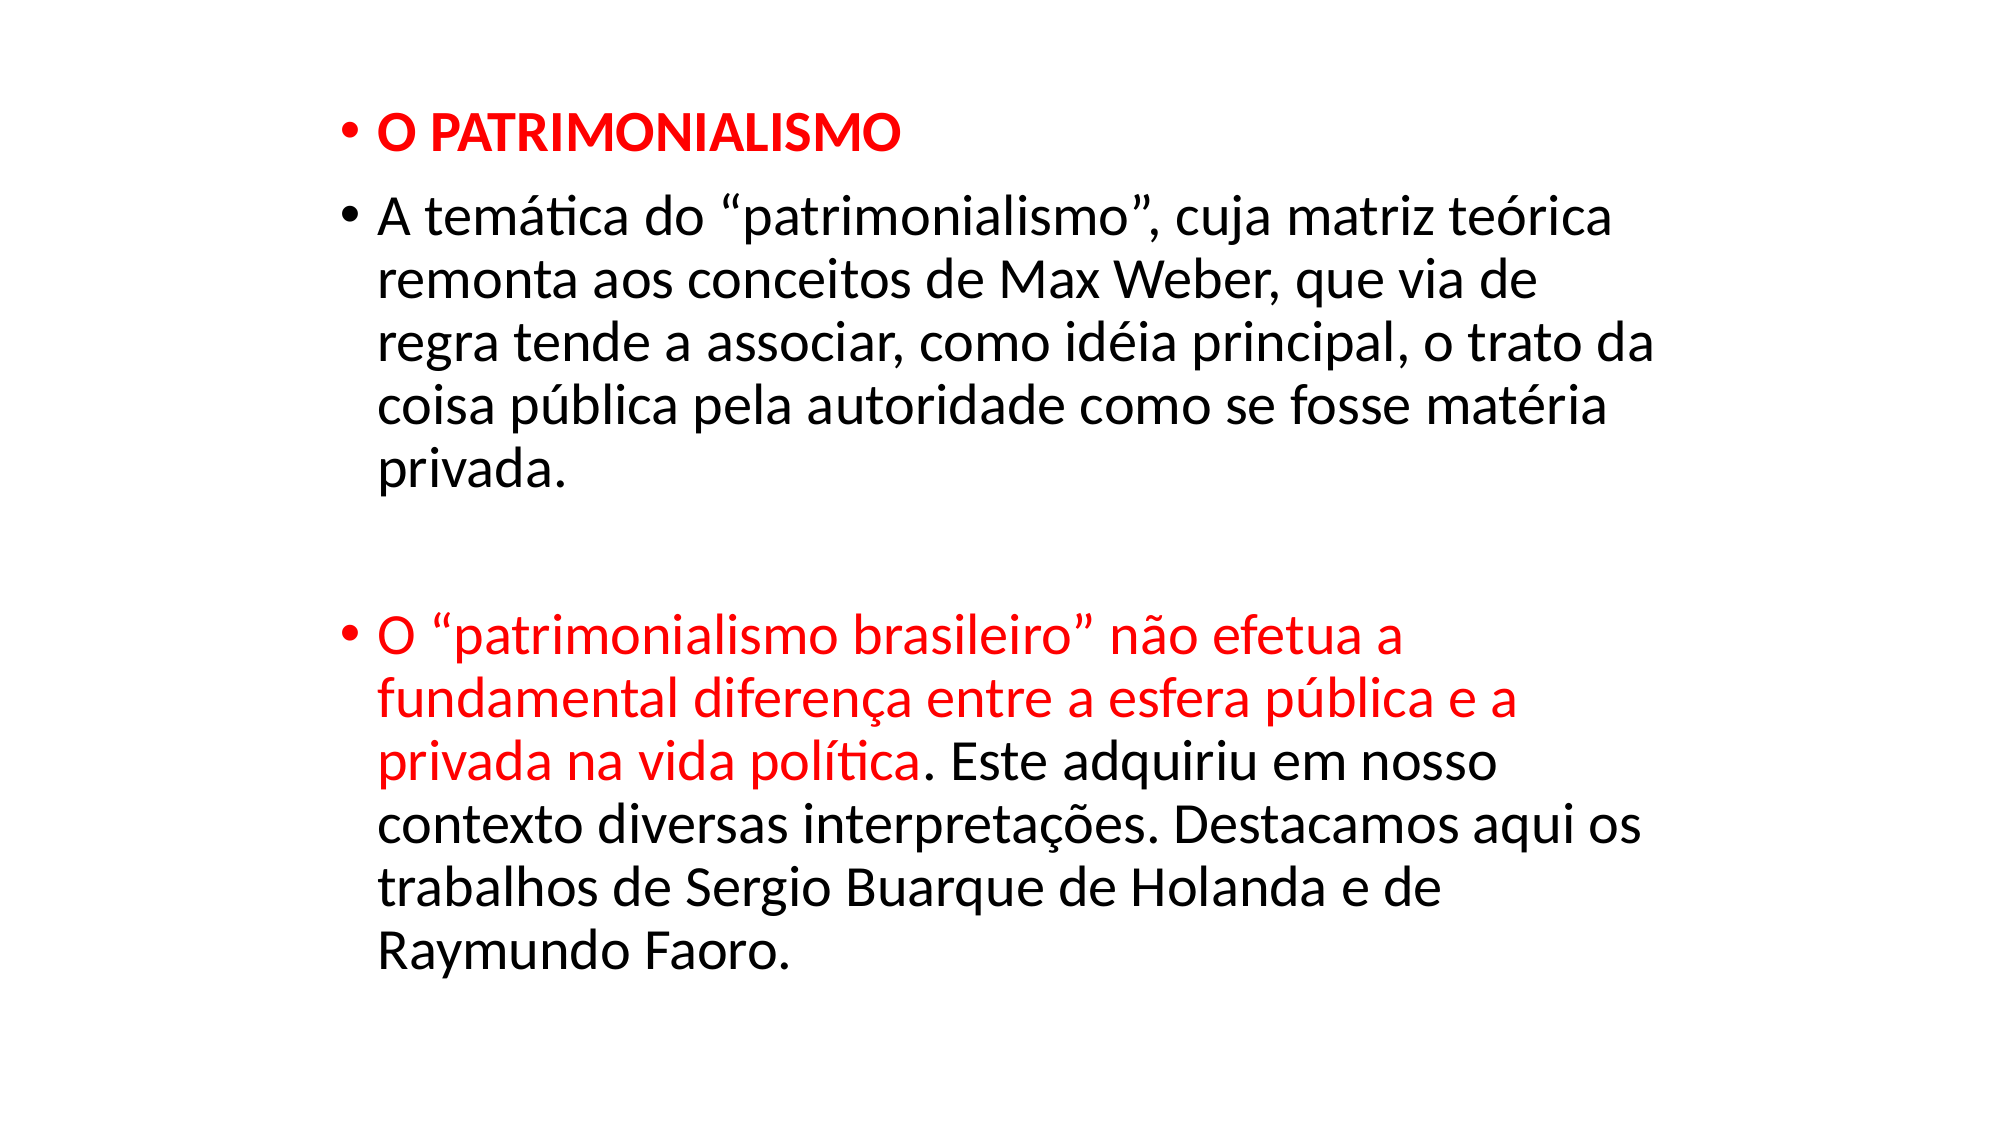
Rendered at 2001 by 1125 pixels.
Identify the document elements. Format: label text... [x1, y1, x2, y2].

list O PATRIMONIALISMO A temática do “patrimonialismo”, cuja matriz teórica remonta aos conceitos de Max Weber, que via de regra tende a associar, como idéia principal, o trato da coisa pública pela autoridade como se fosse matéria privada. O “patrimonialismo brasileiro” não efetua a fundamental diferença entre a esfera pública e a privada na vida política. Este adquiriu em nosso contexto diversas interpretações. Destacamos aqui os trabalhos de Sergio Buarque de Holanda e de Raymundo Faoro. [324, 93, 1675, 1005]
